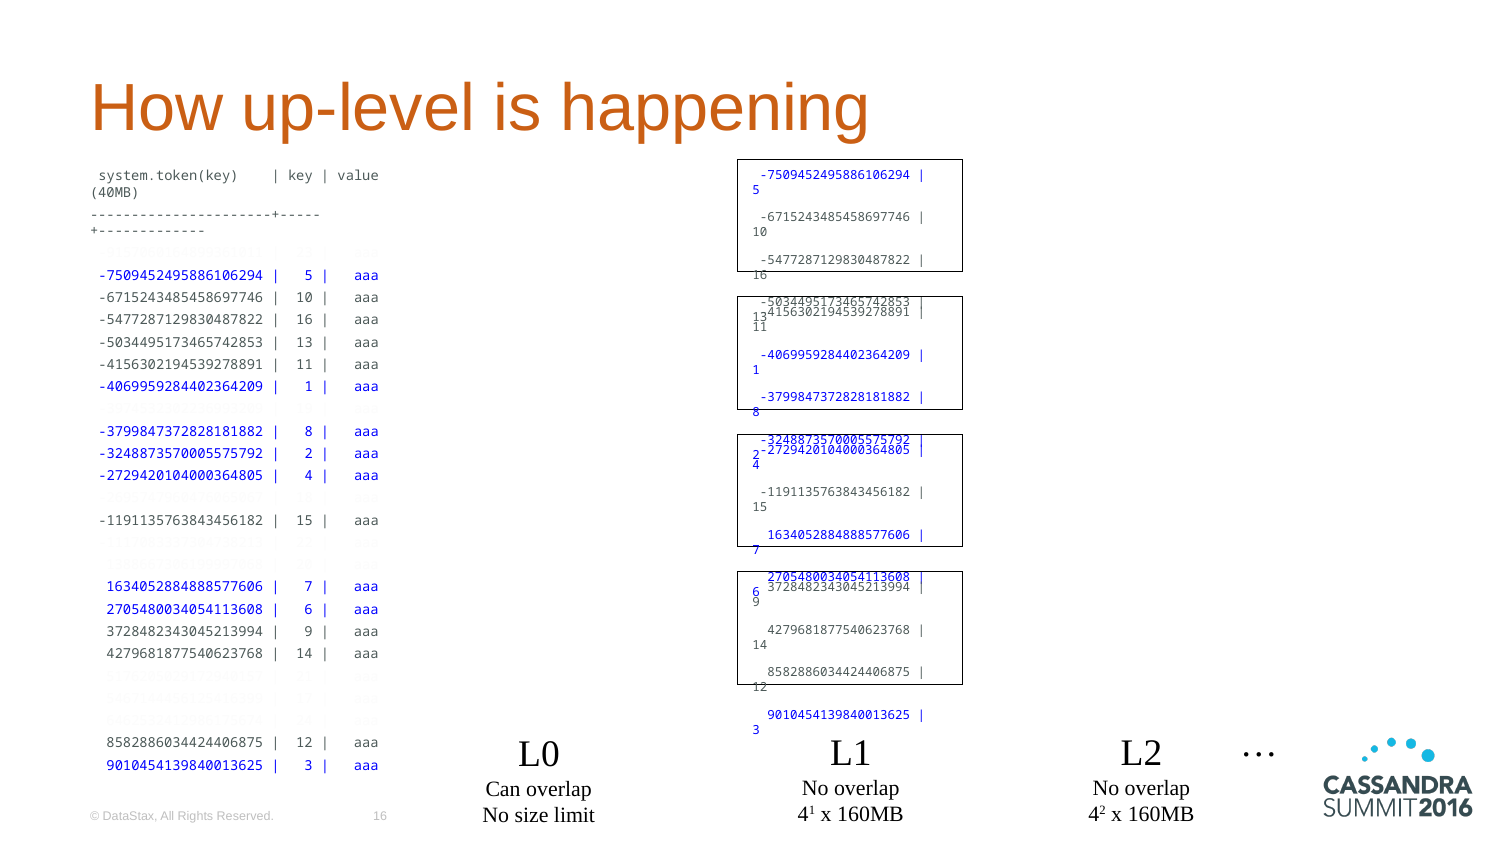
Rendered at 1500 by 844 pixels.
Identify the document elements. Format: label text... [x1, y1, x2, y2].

text_box … [1225, 711, 1293, 771]
text_box 3728482343045213994 | 9 4279681877540623768 | 14 8582886034424406875 | 12 9010454139840013625 | 3 [737, 571, 963, 685]
picture [1320, 734, 1475, 819]
list system.token(key) | key | value (40MB) ----------------------+-----+------------- -9157060164899361011 | 23 | aaa -7509452495886106294 | 5 | aaa -6715243485458697746 | 10 | aaa -5477287129830487822 | 16 | aaa -5034495173465742853 | 13 | aaa -4156302194539278891 | 11 | aaa -4069959284402364209 | 1 | aaa -3974532302236993209 | 19 | aaa -3799847372828181882 | 8 | aaa -3248873570005575792 | 2 | aaa -2729420104000364805 | 4 | aaa -2695747960476065067 | 18 | aaa -1191135763843456182 | 15 | aaa -1117083337304738213 | 22 | aaa 1388667306199997068 | 20 | aaa 1634052884888577606 | 7 | aaa 2705480034054113608 | 6 | aaa 3728482343045213994 | 9 | aaa 4279681877540623768 | 14 | aaa 5176205029172940157 | 21 | aaa 5467144456125416399 | 17 | aaa 6462532412986175674 | 24 | aaa 8582886034424406875 | 12 | aaa 9010454139840013625 | 3 | aaa [75, 159, 400, 810]
title How up-level is happening [75, 33, 1425, 175]
text_box -4156302194539278891 | 11 -4069959284402364209 | 1 -3799847372828181882 | 8 -3248873570005575792 | 2 [737, 296, 963, 410]
text_box L1 No overlap 41 x 160MB [782, 720, 919, 833]
text_box -7509452495886106294 | 5 -6715243485458697746 | 10 -5477287129830487822 | 16 -5034495173465742853 | 13 [737, 159, 963, 272]
slide_number 16 [346, 793, 414, 839]
text_box -2729420104000364805 | 4 -1191135763843456182 | 15 1634052884888577606 | 7 2705480034054113608 | 6 [737, 434, 963, 547]
text_box L0 Can overlap No size limit [467, 721, 611, 834]
text_box L2 No overlap 42 x 160MB [1073, 720, 1210, 833]
footer © DataStax, All Rights Reserved. [75, 810, 337, 839]
